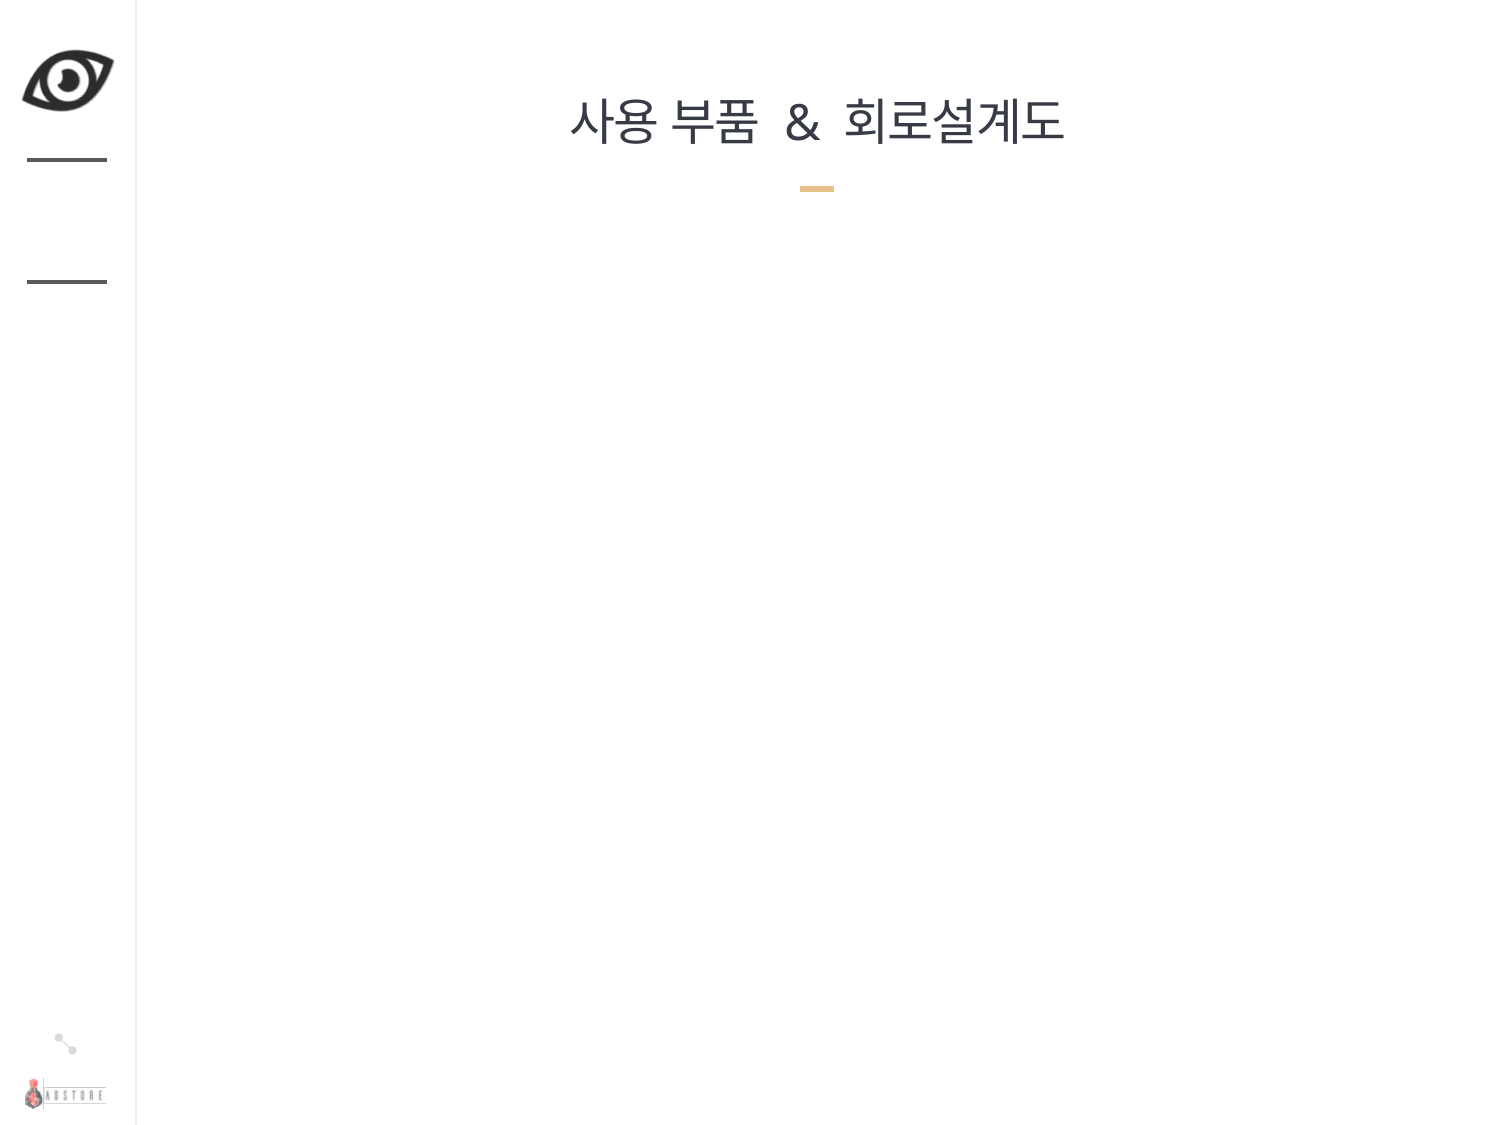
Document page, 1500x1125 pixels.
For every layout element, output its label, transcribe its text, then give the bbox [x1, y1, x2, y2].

picture [0, 23, 134, 137]
picture [25, 1078, 106, 1109]
title 사용 부품 & 회로설계도 [136, 80, 1500, 161]
